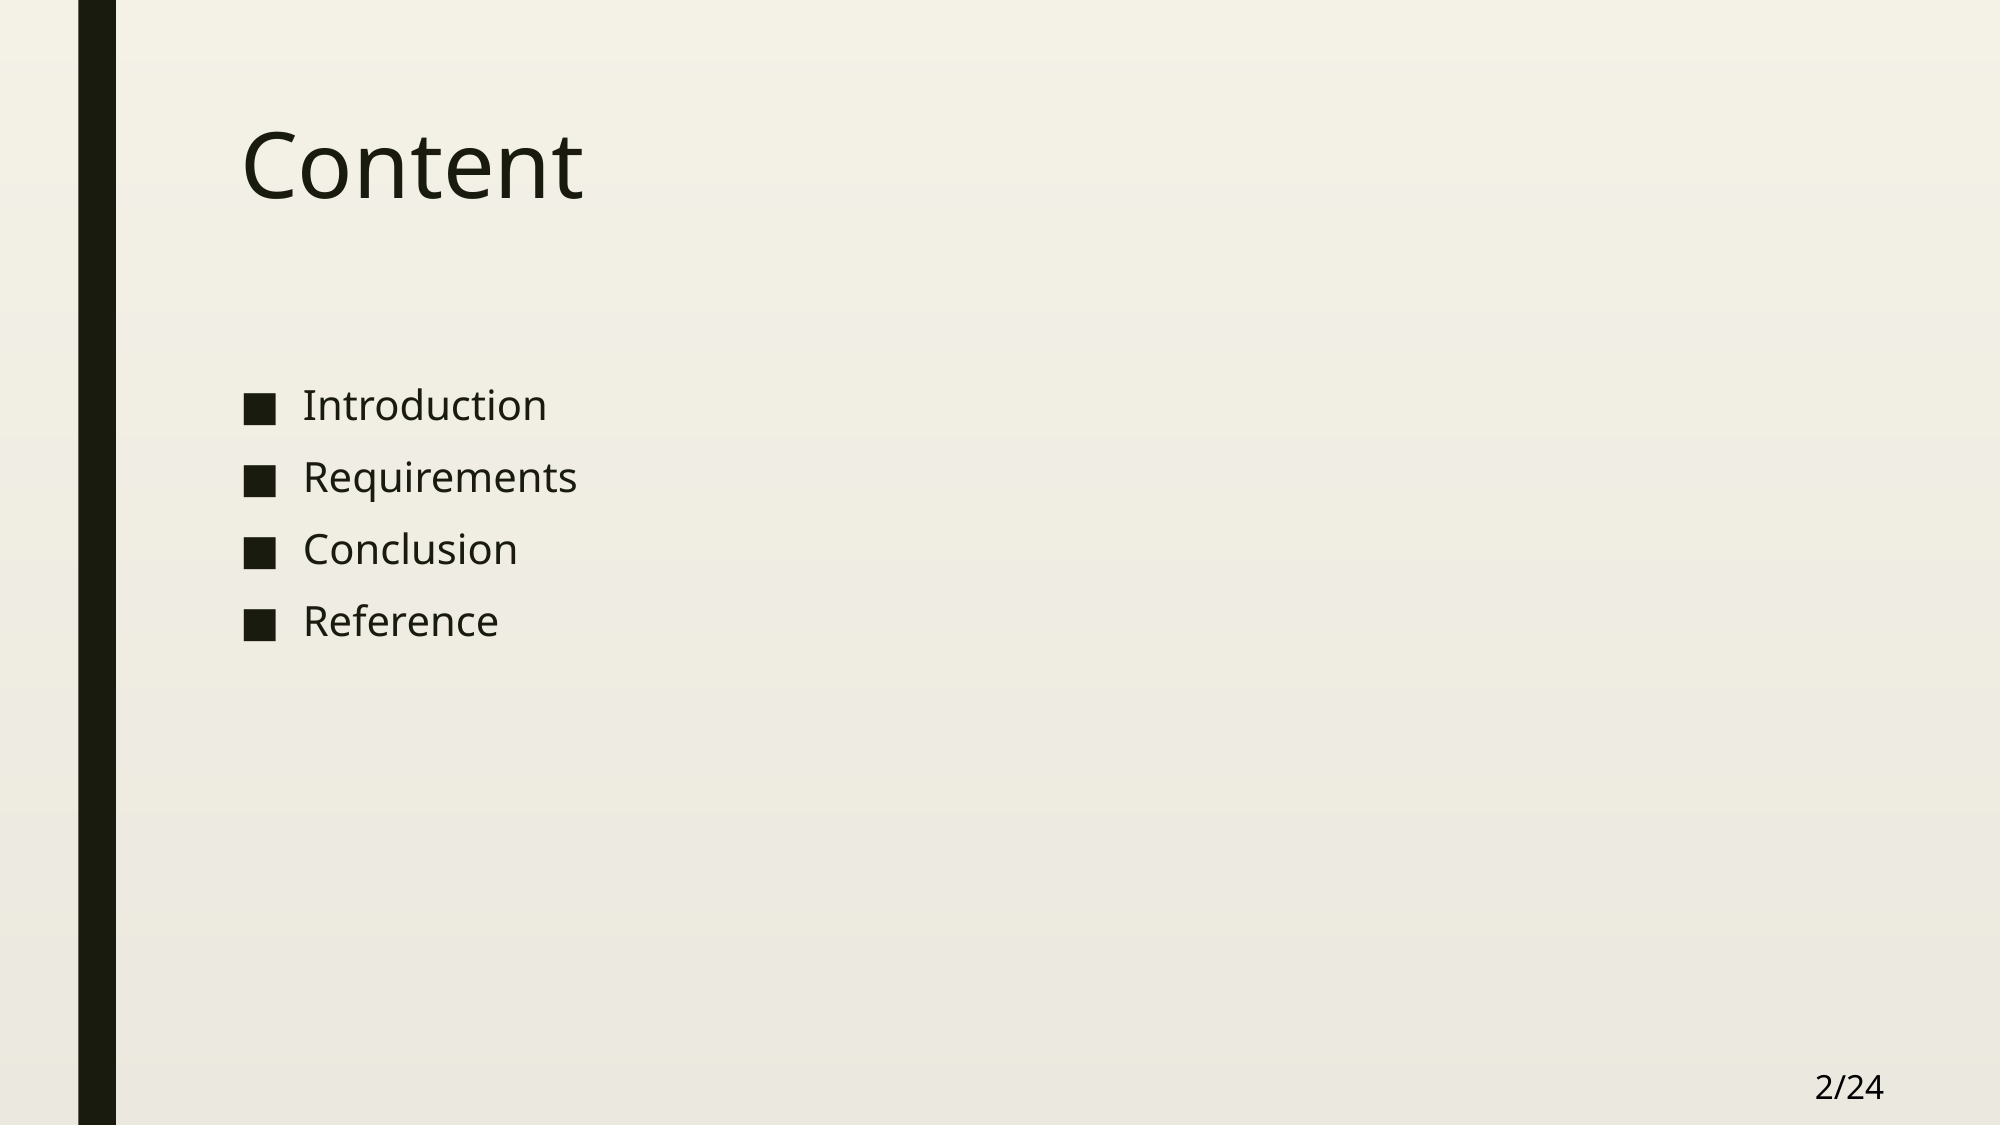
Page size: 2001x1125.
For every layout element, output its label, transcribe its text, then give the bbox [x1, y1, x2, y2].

list Introduction Requirements Conclusion Reference [225, 375, 1800, 963]
title Content [225, 112, 1800, 357]
